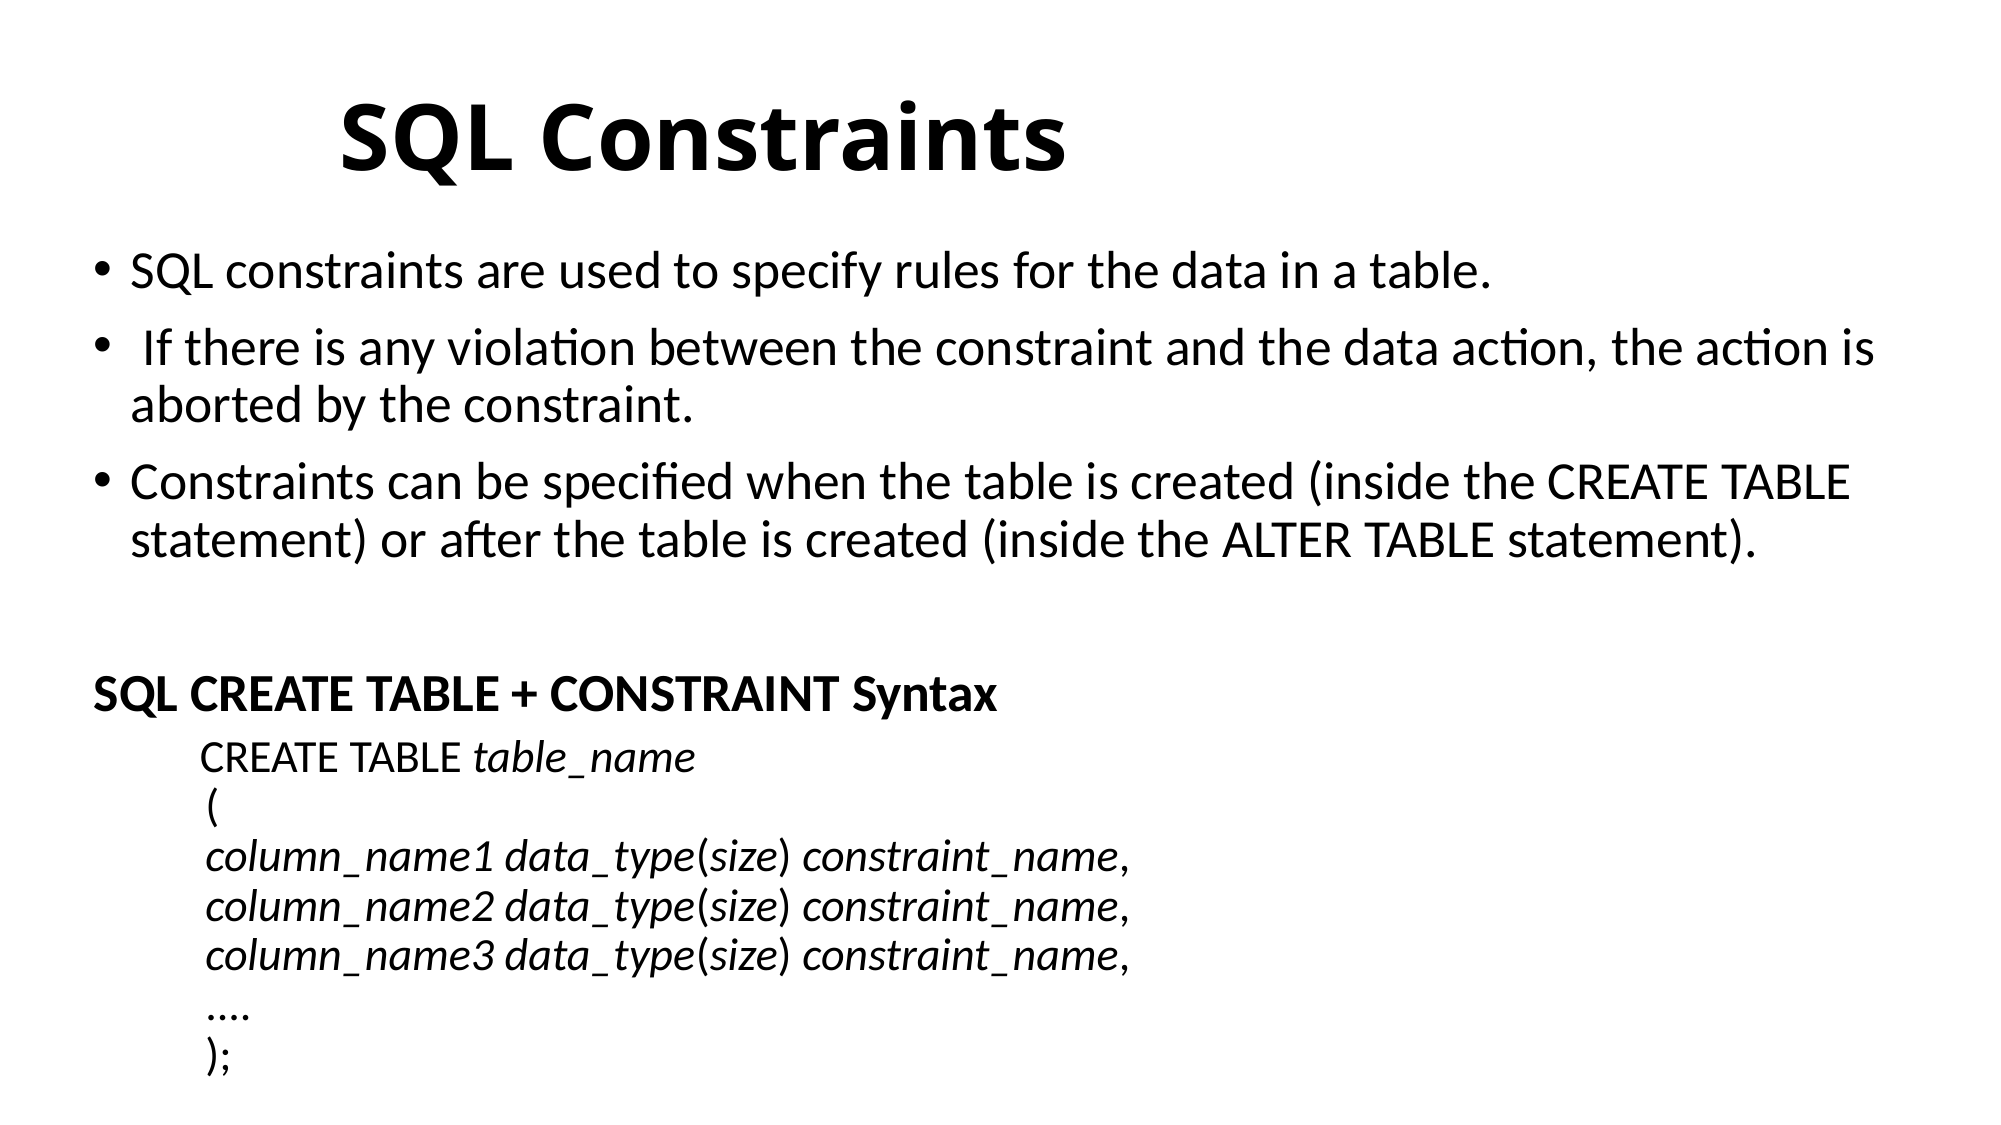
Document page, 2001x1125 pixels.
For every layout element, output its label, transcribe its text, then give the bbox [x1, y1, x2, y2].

list SQL constraints are used to specify rules for the data in a table. If there is any violation between the constraint and the data action, the action is aborted by the constraint. Constraints can be specified when the table is created (inside the CREATE TABLE statement) or after the table is created (inside the ALTER TABLE statement). SQL CREATE TABLE + CONSTRAINT Syntax CREATE TABLE table_name ( column_name1 data_type(size) constraint_name, column_name2 data_type(size) constraint_name, column_name3 data_type(size) constraint_name, .... ); [78, 234, 1945, 1090]
title SQL Constraints [324, 46, 1675, 234]
